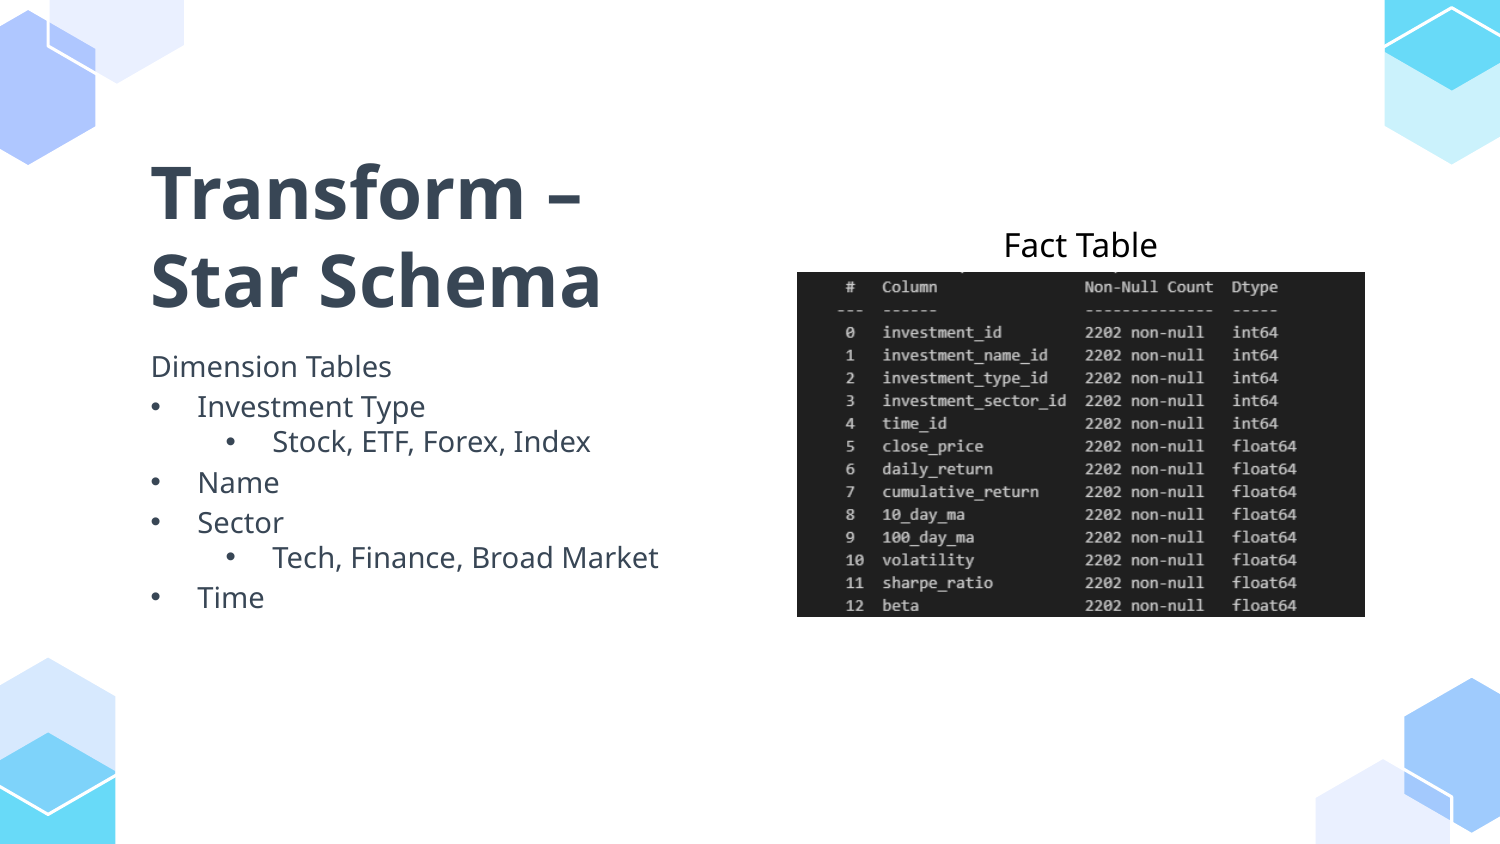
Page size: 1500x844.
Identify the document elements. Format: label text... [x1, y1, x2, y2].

subtitle Dimension Tables Investment Type Stock, ETF, Forex, Index Name Sector Tech, Finance, Broad Market Time [135, 328, 726, 717]
picture [797, 272, 1365, 617]
text_box Fact Table [988, 217, 1174, 271]
title Transform – Star Schema [135, 162, 726, 328]
